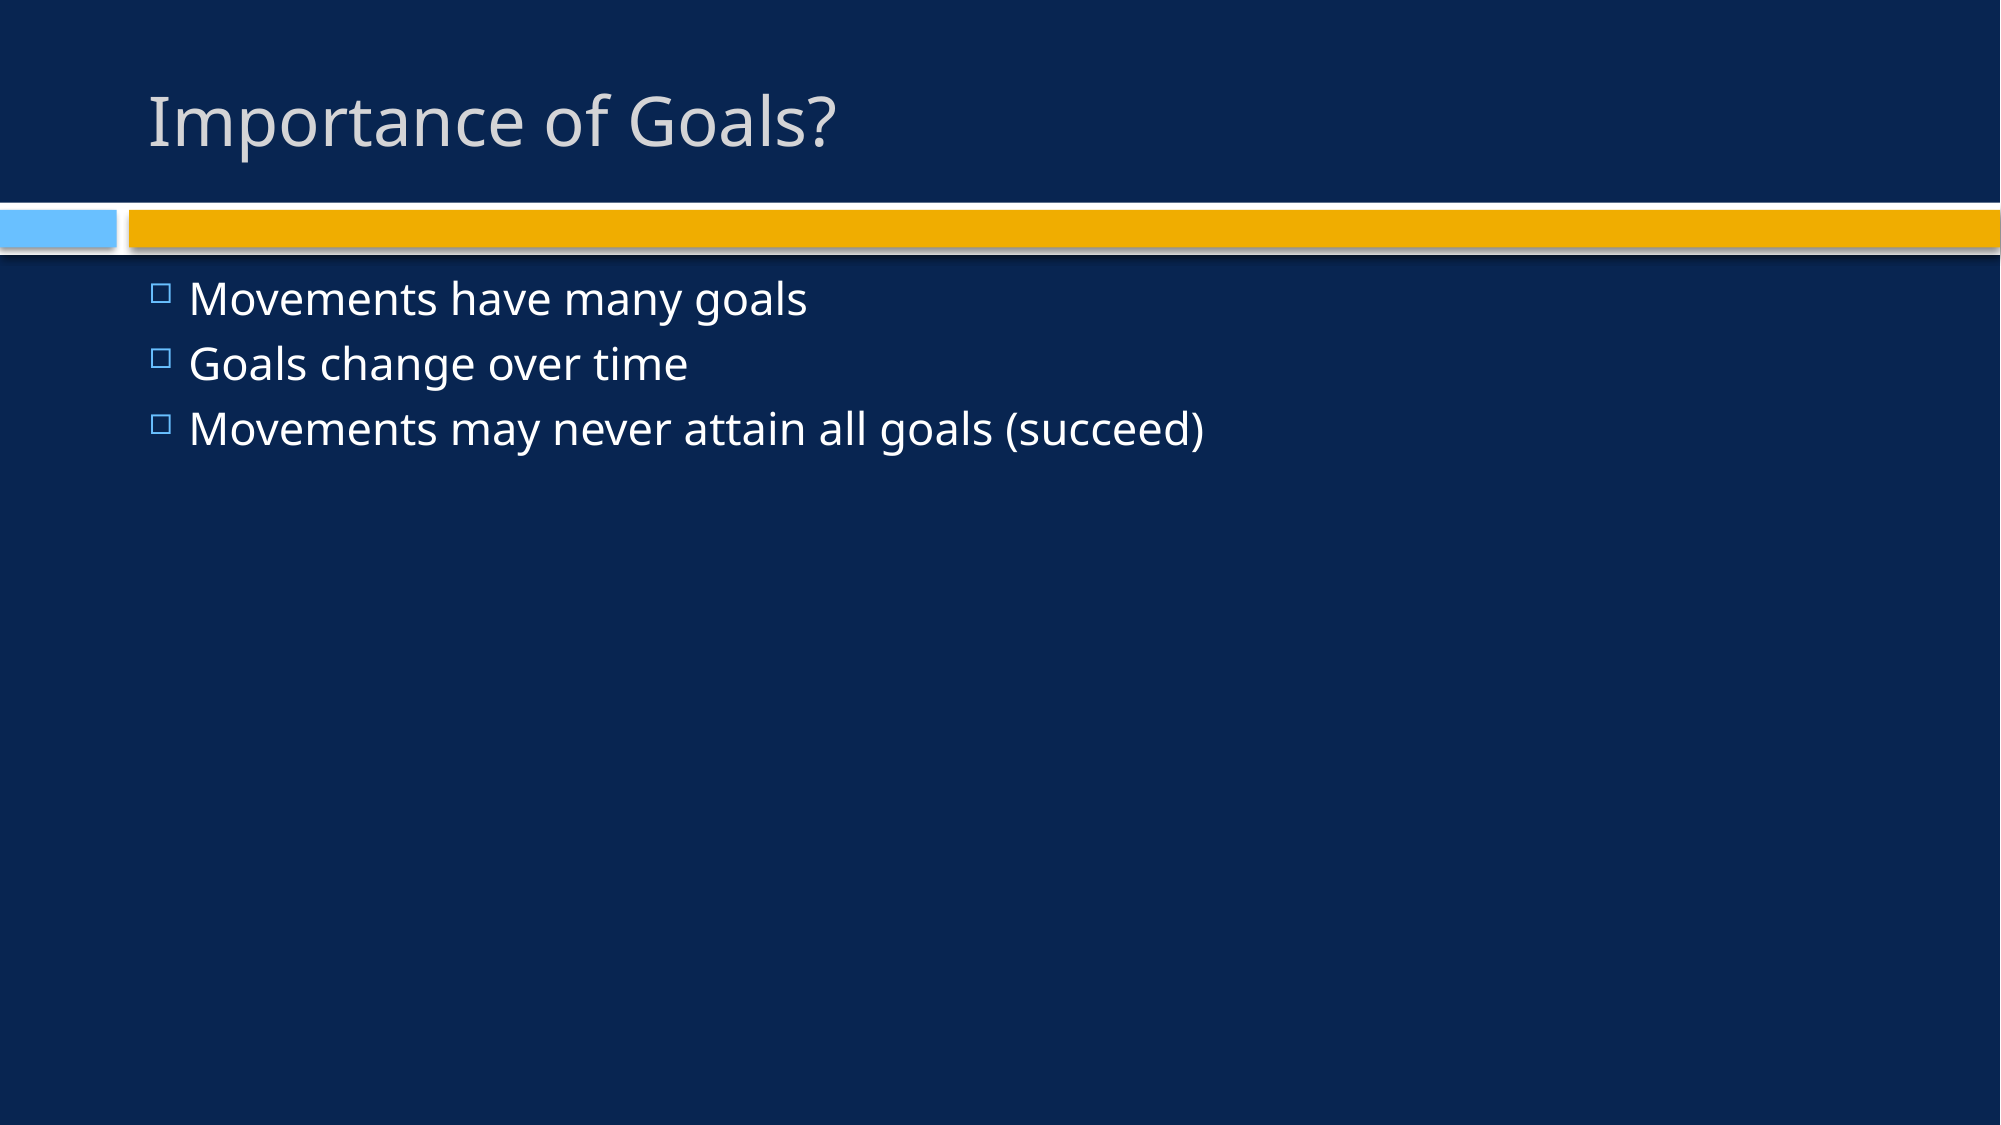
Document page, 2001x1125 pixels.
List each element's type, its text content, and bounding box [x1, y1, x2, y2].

title Importance of Goals? [133, 37, 1918, 201]
list Movements have many goals Goals change over time Movements may never attain all goals (succeed) [133, 262, 1918, 1001]
